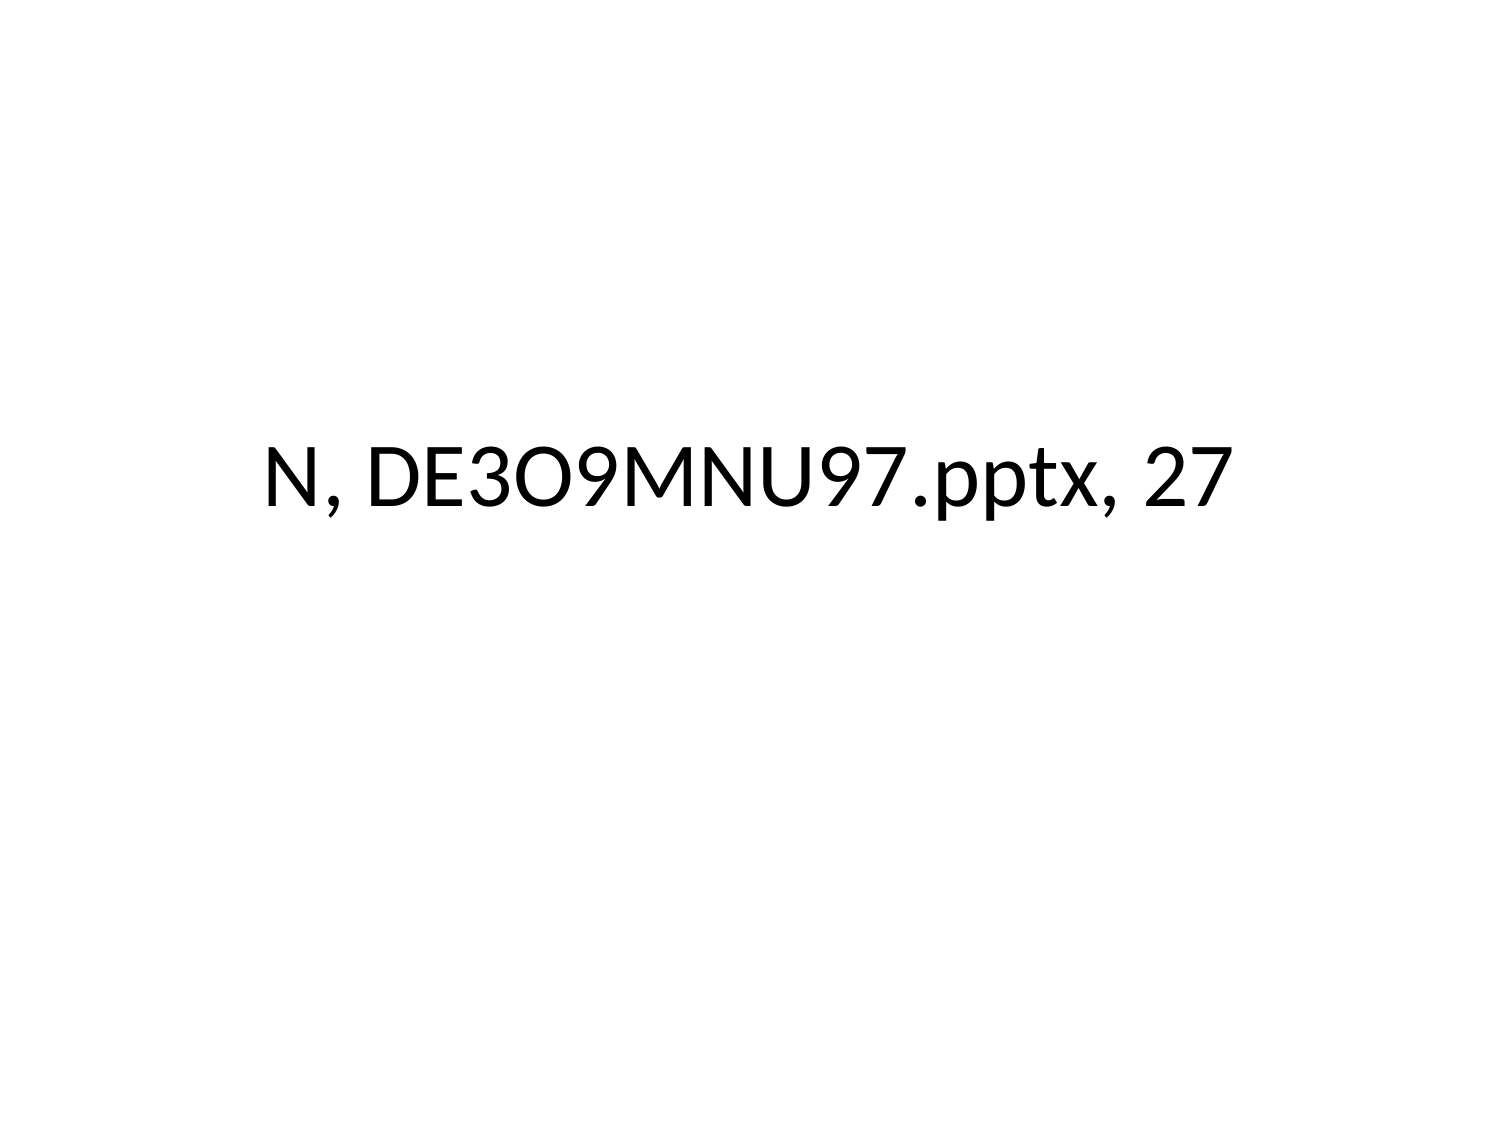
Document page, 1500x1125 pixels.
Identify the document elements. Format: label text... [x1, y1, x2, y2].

title N, DE3O9MNU97.pptx, 27 [112, 349, 1388, 591]
